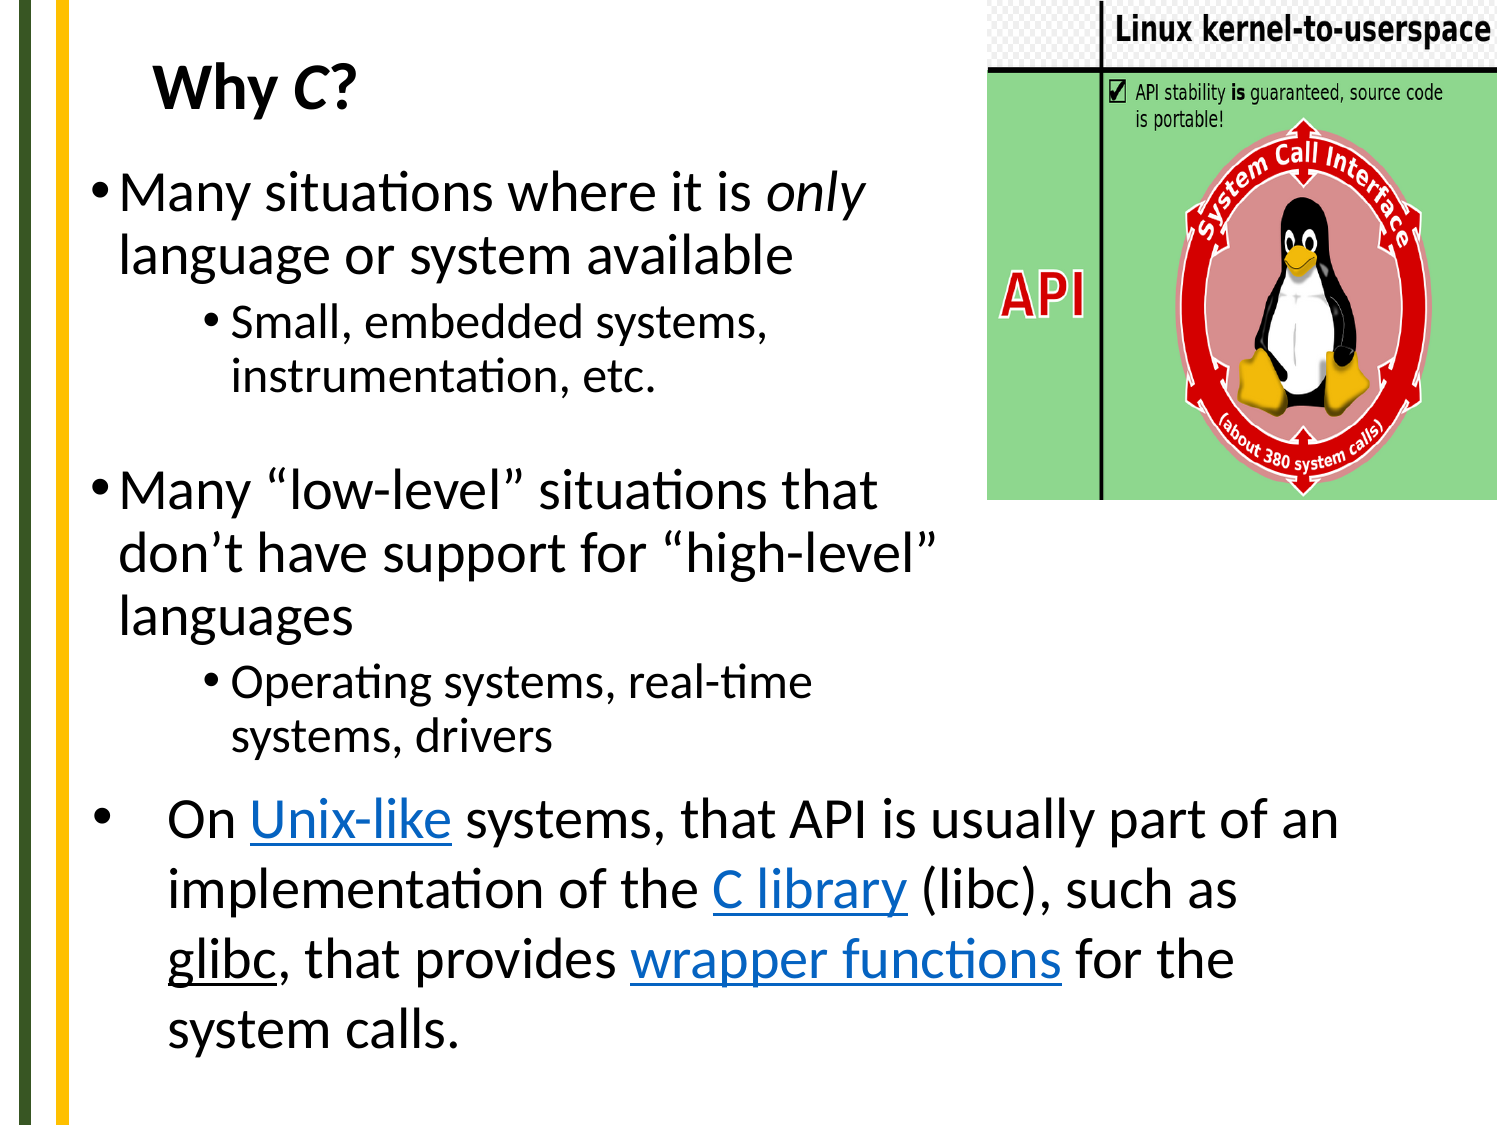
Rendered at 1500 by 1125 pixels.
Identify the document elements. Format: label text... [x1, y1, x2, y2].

title Why C? [137, 0, 987, 175]
picture [987, 0, 1497, 500]
text_box On Unix-like systems, that API is usually part of an implementation of the C library (libc), such as glibc, that provides wrapper functions for the system calls. [78, 773, 1366, 1108]
list Many situations where it is only language or system available Small, embedded systems, instrumentation, etc. Many “low-level” situations that don’t have support for “high-level” languages Operating systems, real-time systems, drivers [75, 153, 963, 775]
